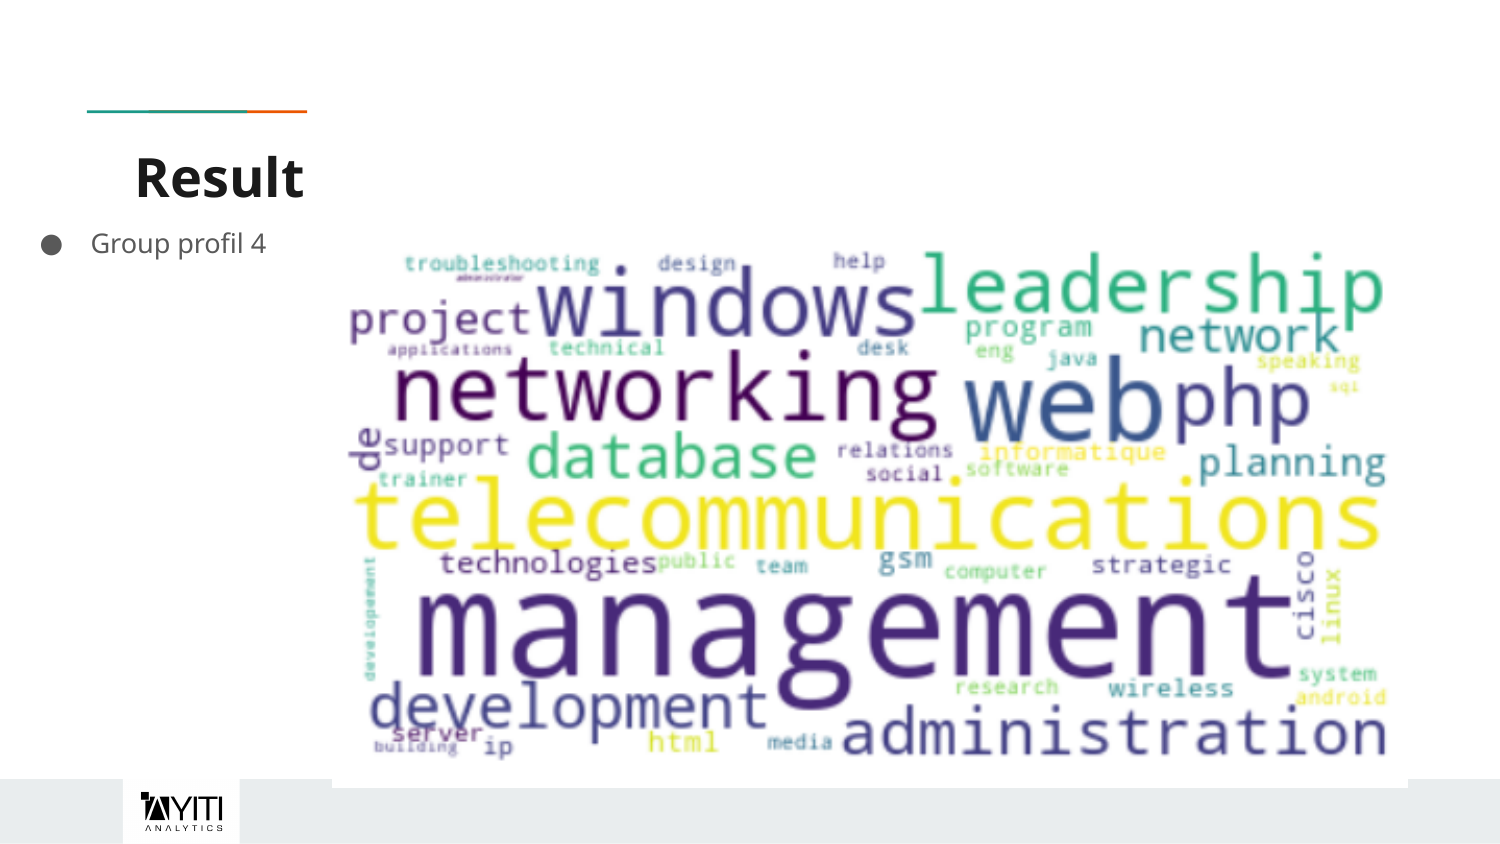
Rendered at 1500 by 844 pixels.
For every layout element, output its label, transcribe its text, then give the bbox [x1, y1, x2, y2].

picture [332, 235, 1409, 789]
picture [122, 779, 240, 844]
list Group profil 4 [0, 206, 360, 756]
title Result [119, 128, 1381, 217]
